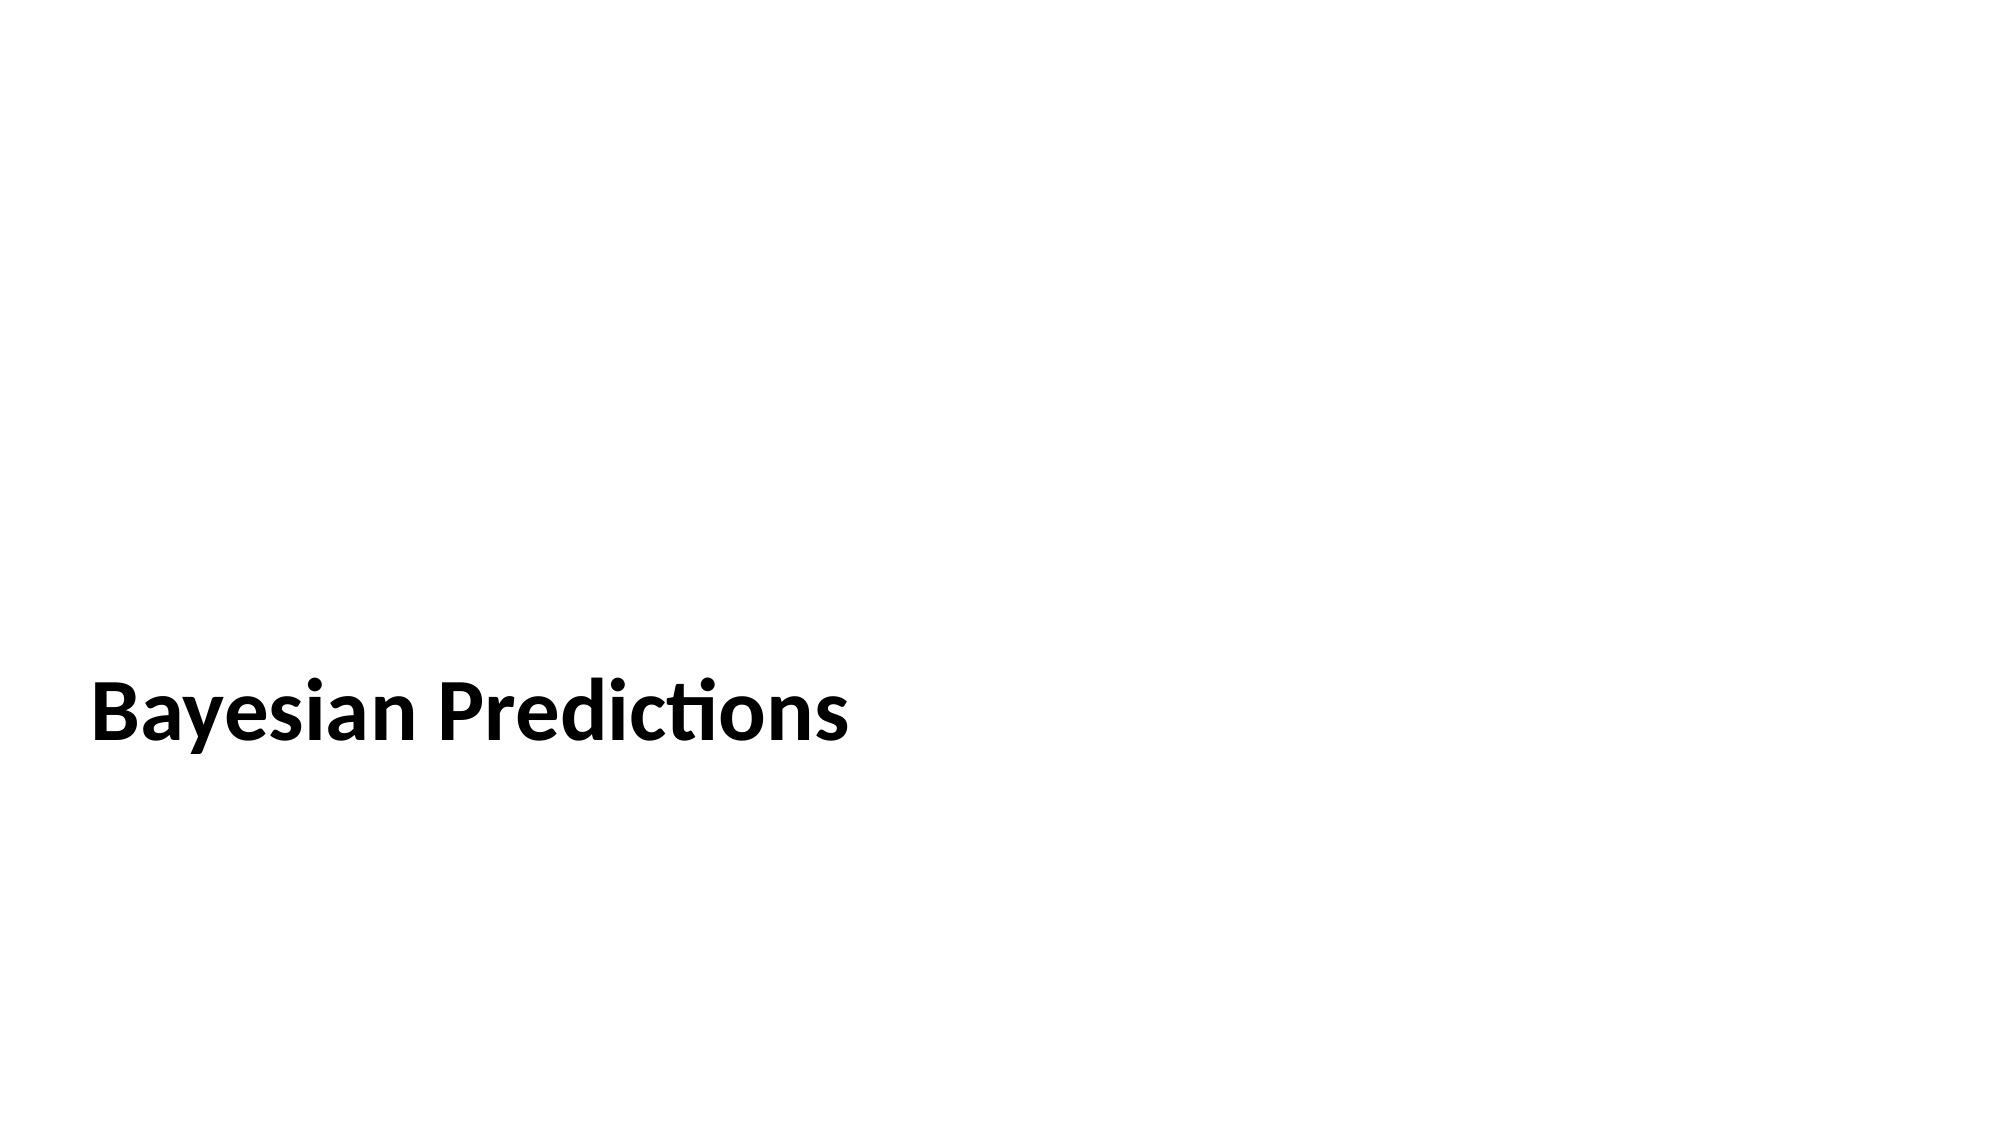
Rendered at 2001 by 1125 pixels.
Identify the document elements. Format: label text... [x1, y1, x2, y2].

text_box Bayesian Predictions [70, 641, 1048, 768]
